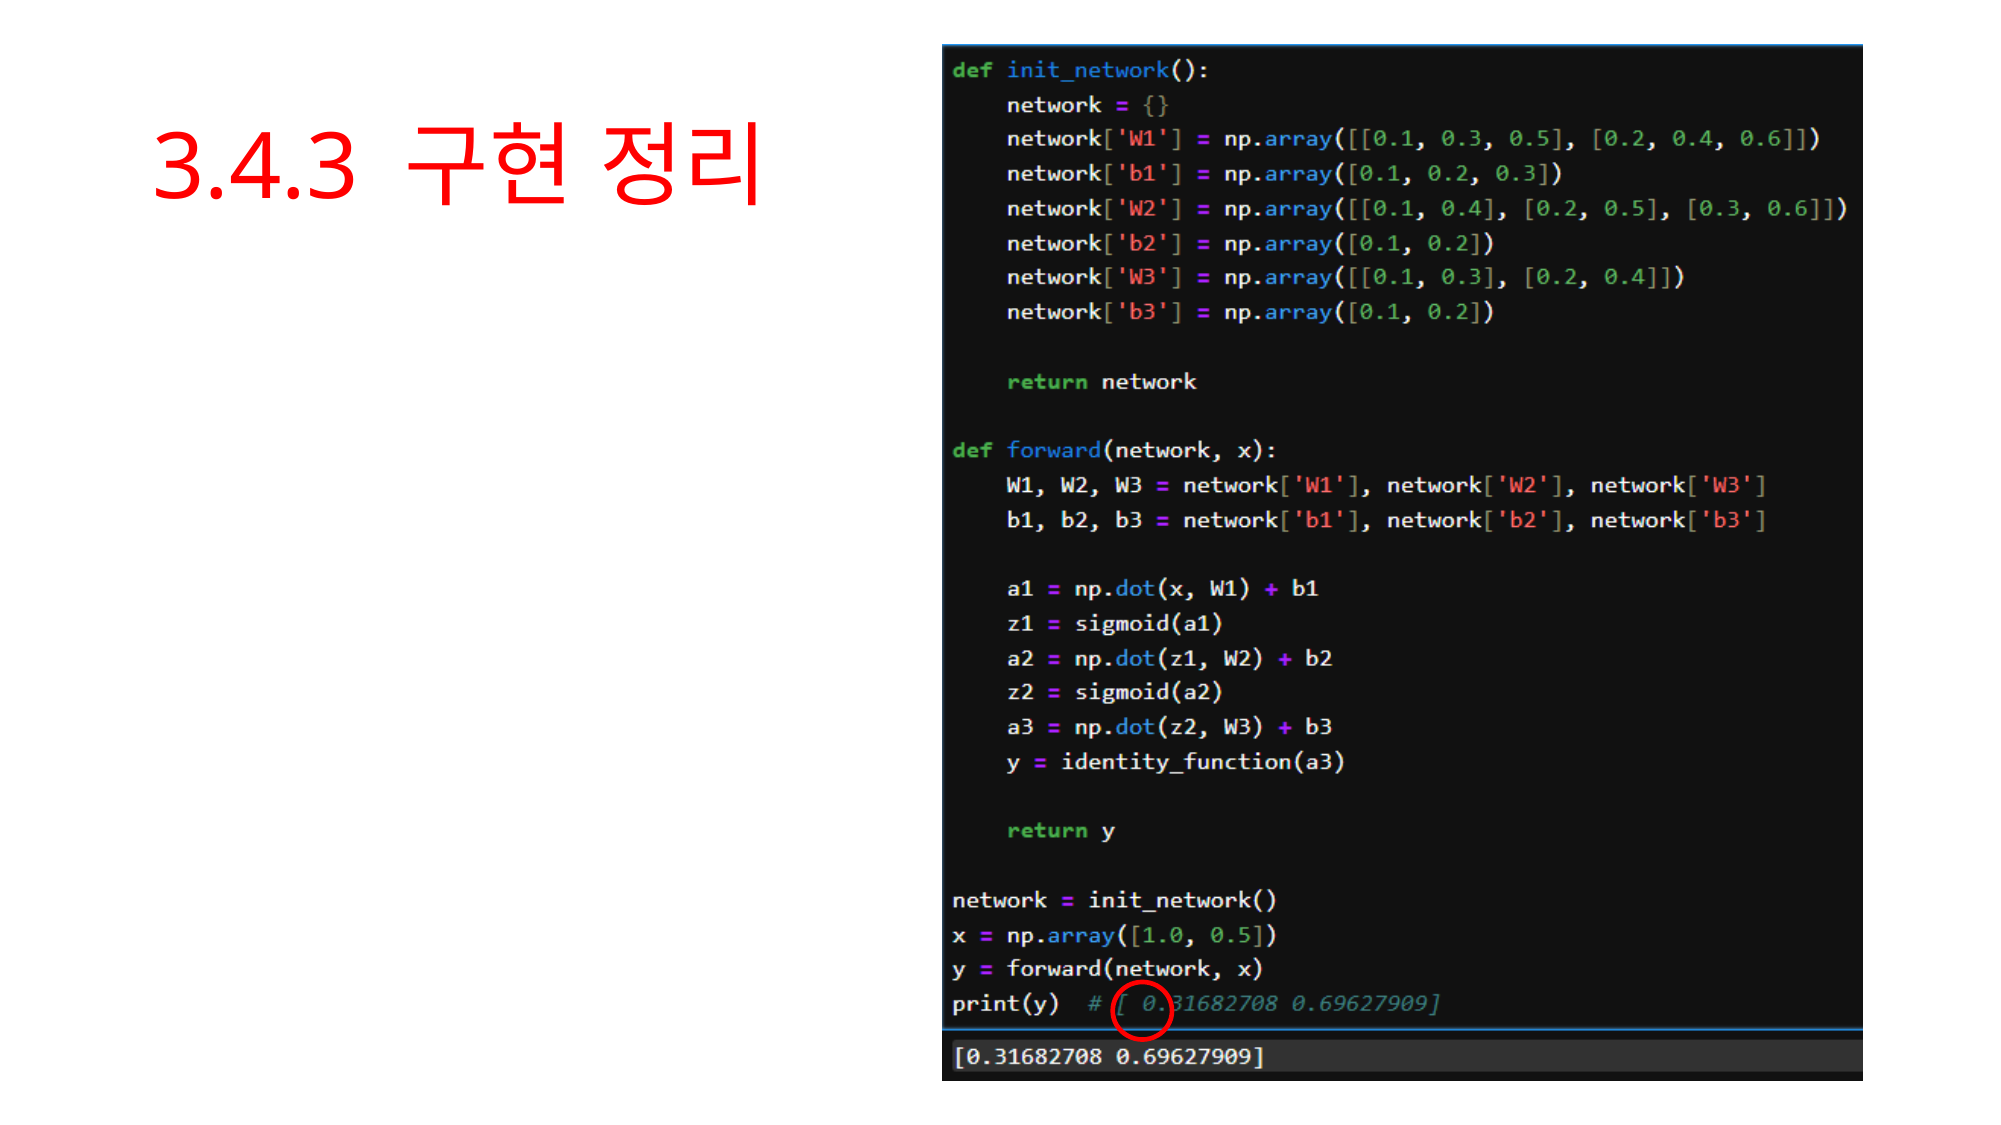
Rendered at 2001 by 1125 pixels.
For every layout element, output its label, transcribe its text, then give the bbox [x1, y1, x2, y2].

picture [942, 44, 1863, 1081]
title 3.4.3 구현 정리 [137, 59, 942, 278]
